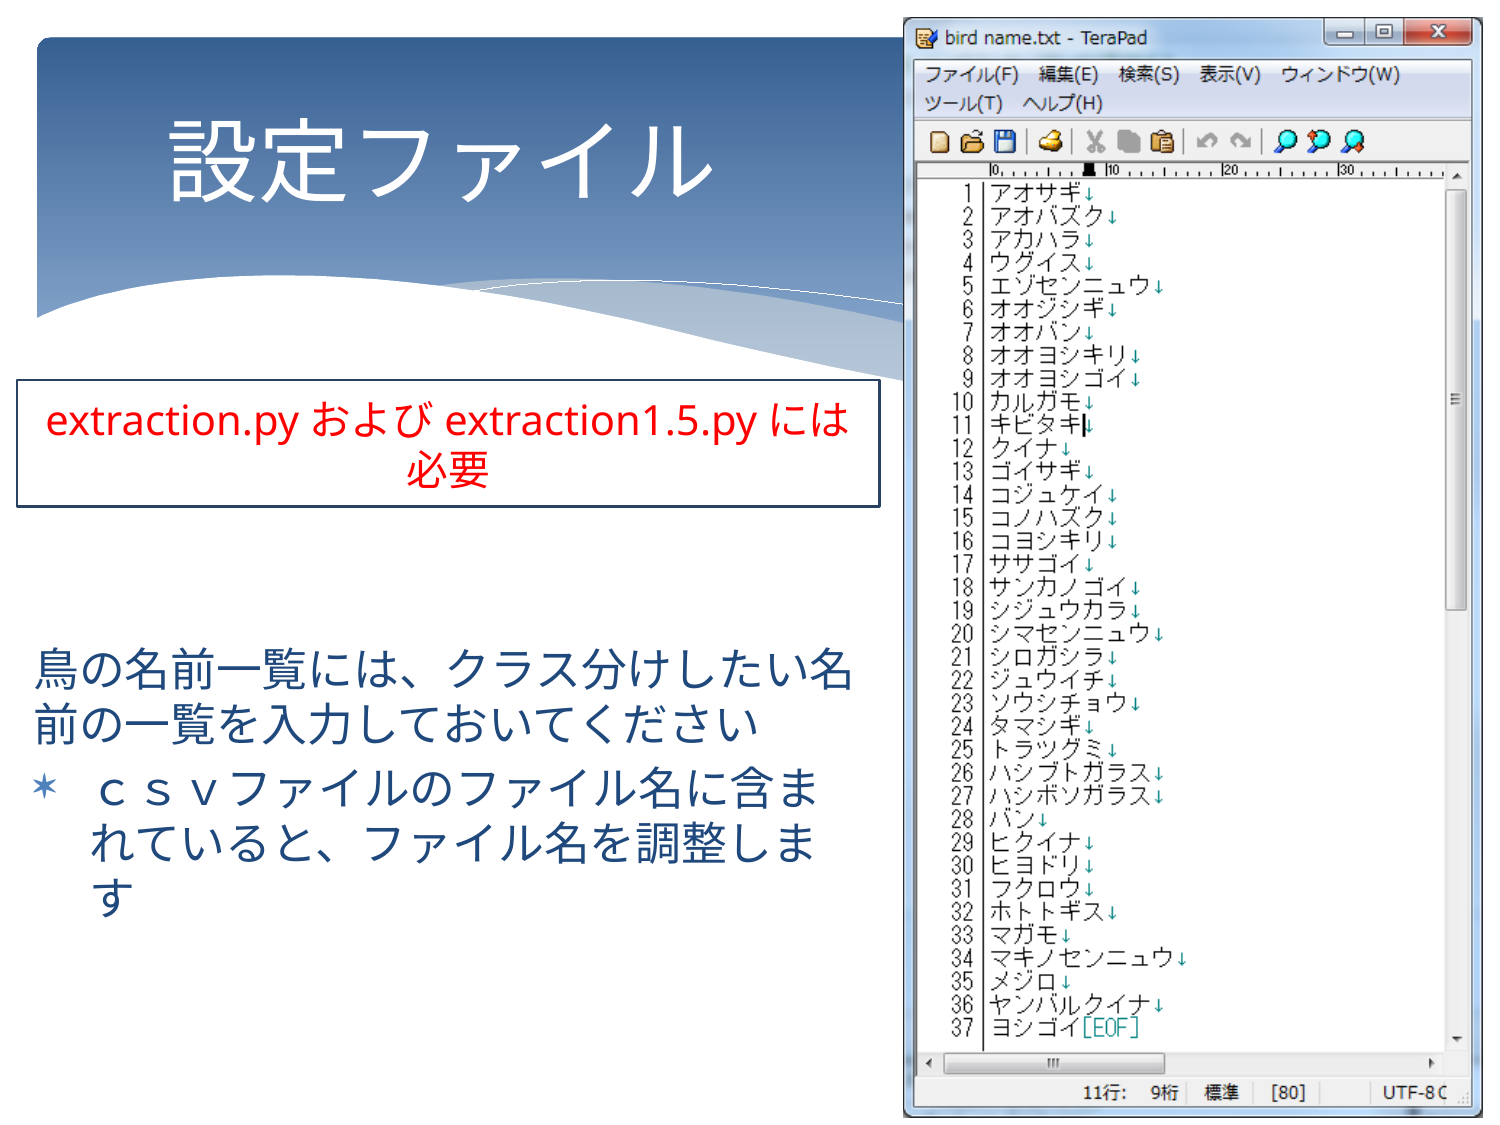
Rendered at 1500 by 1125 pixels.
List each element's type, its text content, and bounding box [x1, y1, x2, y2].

picture [903, 17, 1483, 1118]
text_box 鳥の名前一覧には、クラス分けしたい名前の一覧を入力しておいてください ｃｓｖファイルのファイル名に含まれていると、ファイル名を調整します [18, 633, 878, 1000]
title 設定ファイル [75, 55, 809, 261]
text_box extraction.pyおよびextraction1.5.pyには必要 [16, 379, 881, 508]
